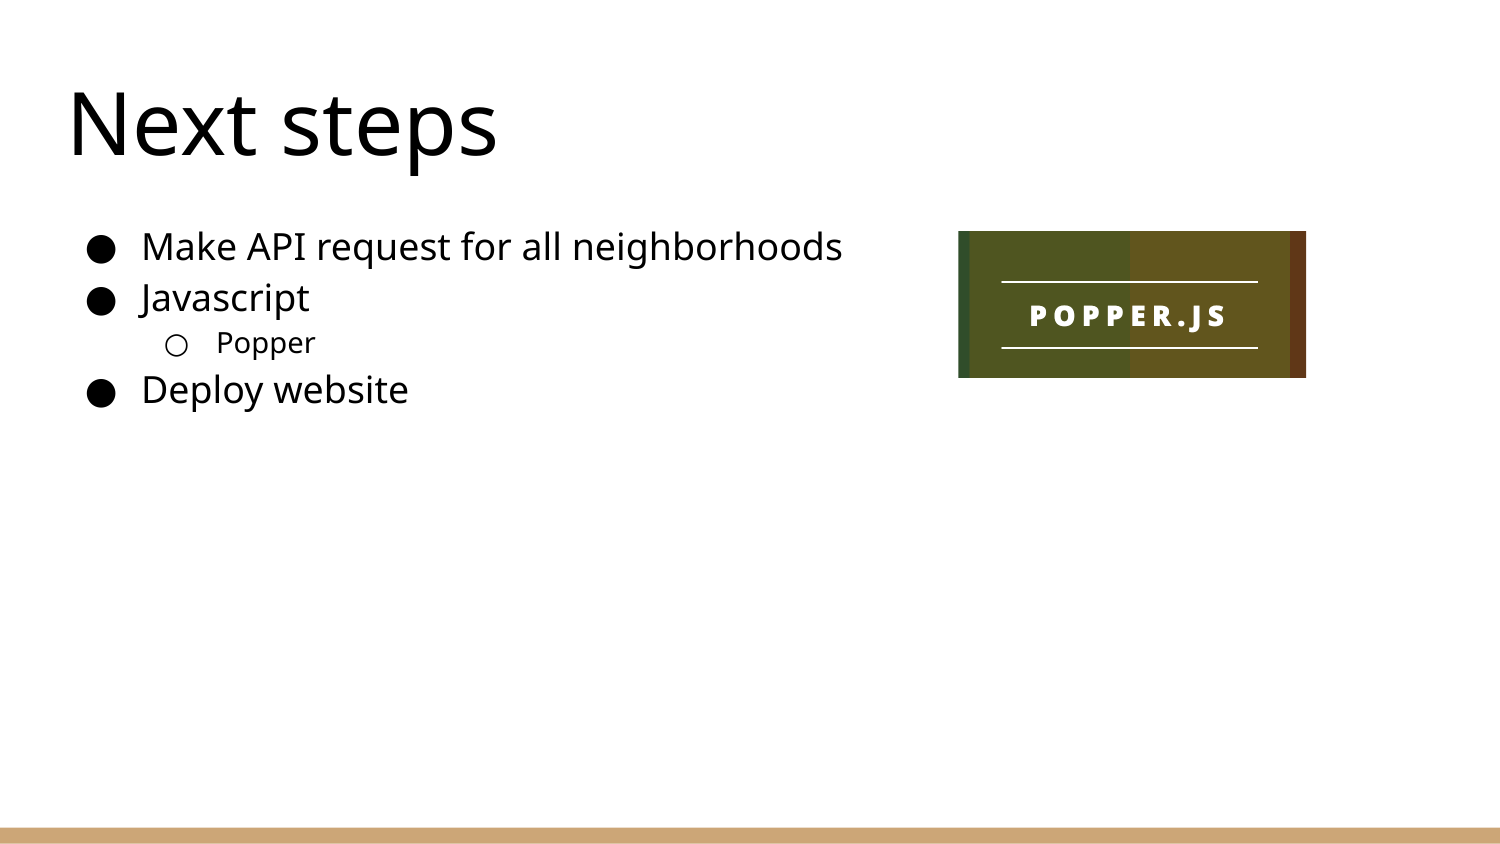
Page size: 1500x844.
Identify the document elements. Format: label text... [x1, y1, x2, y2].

title Next steps [51, 51, 1449, 189]
picture [958, 230, 1307, 378]
list Make API request for all neighborhoods Javascript Popper Deploy website [51, 200, 1449, 752]
